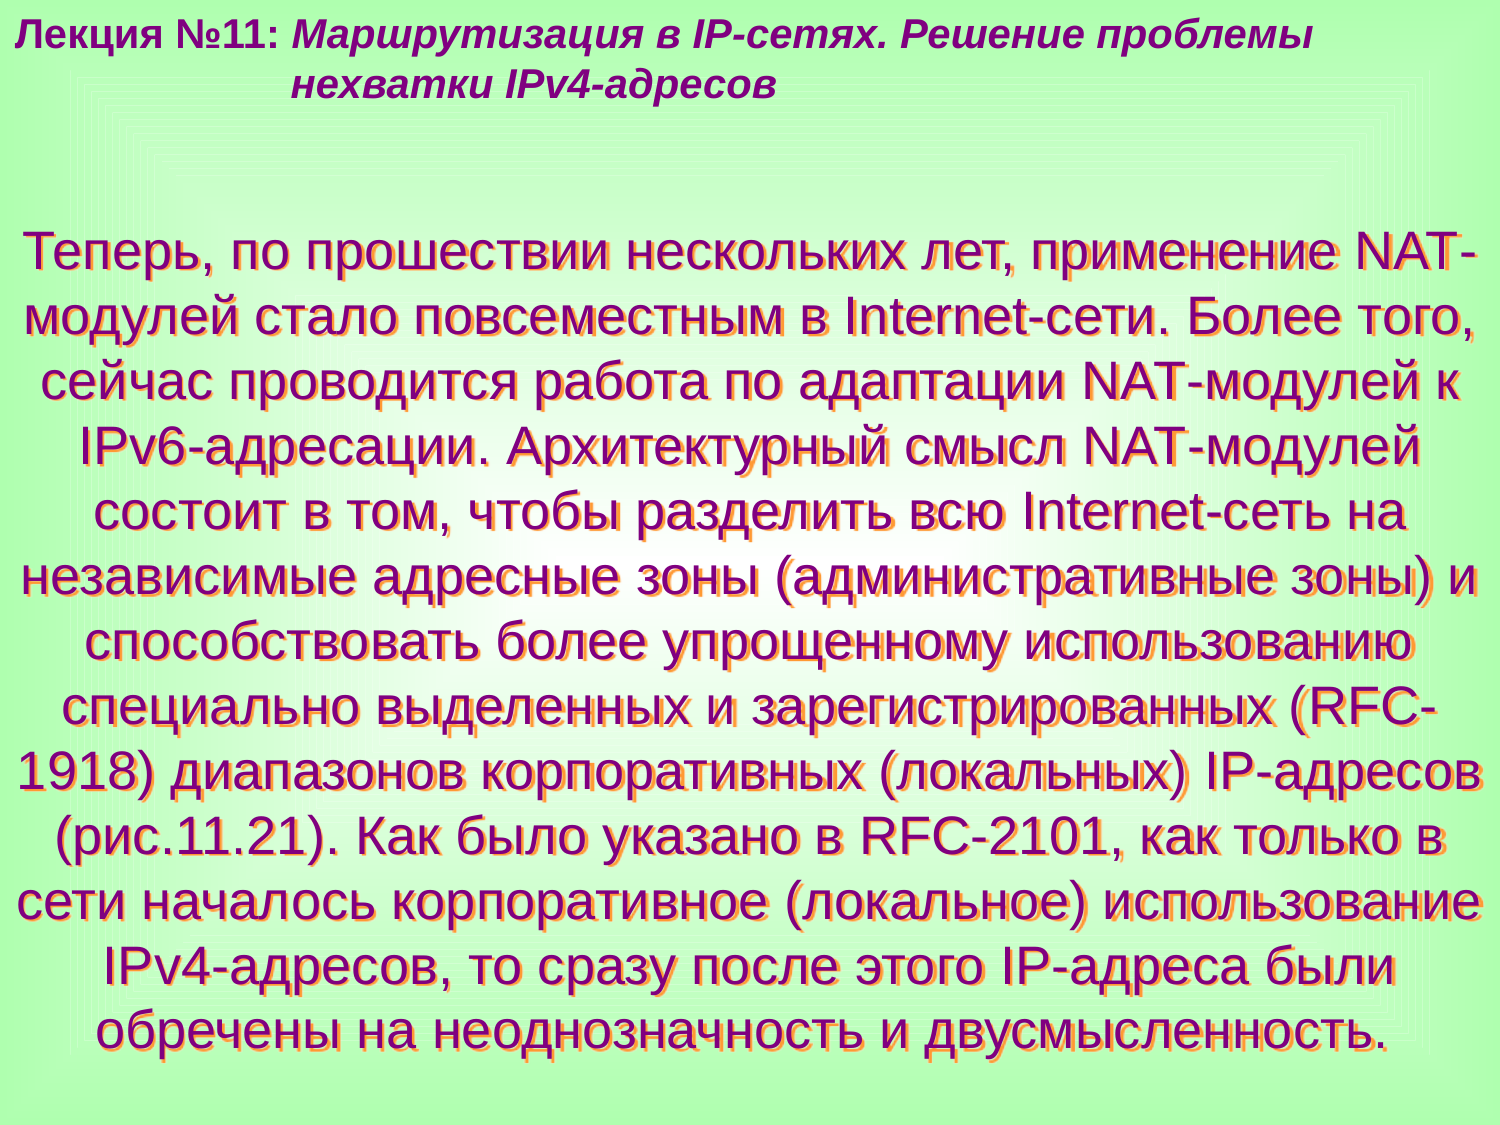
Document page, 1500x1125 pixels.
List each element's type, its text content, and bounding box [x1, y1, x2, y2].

text_box Теперь, по прошествии нескольких лет, применение NAT-модулей стало повсеместным в Internet-сети. Более того, сейчас проводится работа по адаптации NAT-модулей к IPv6-адресации. Архитектурный смысл NAT-модулей состоит в том, чтобы разделить всю Internet-сеть на независимые адресные зоны (административные зоны) и способствовать более упрощенному использованию специально выделенных и зарегистрированных (RFC-1918) диапазонов корпоративных (локальных) IP-адресов (рис.11.21). Как было указано в RFC-2101, как только в сети началось корпоративное (локальное) использование IPv4-адресов, то сразу после этого IP-адреса были обречены на неоднозначность и двусмысленность. [0, 207, 1500, 1068]
text_box Лекция №11: Маршрутизация в IP-сетях. Решение проблемы нехватки IPv4-адресов [0, 0, 1355, 115]
